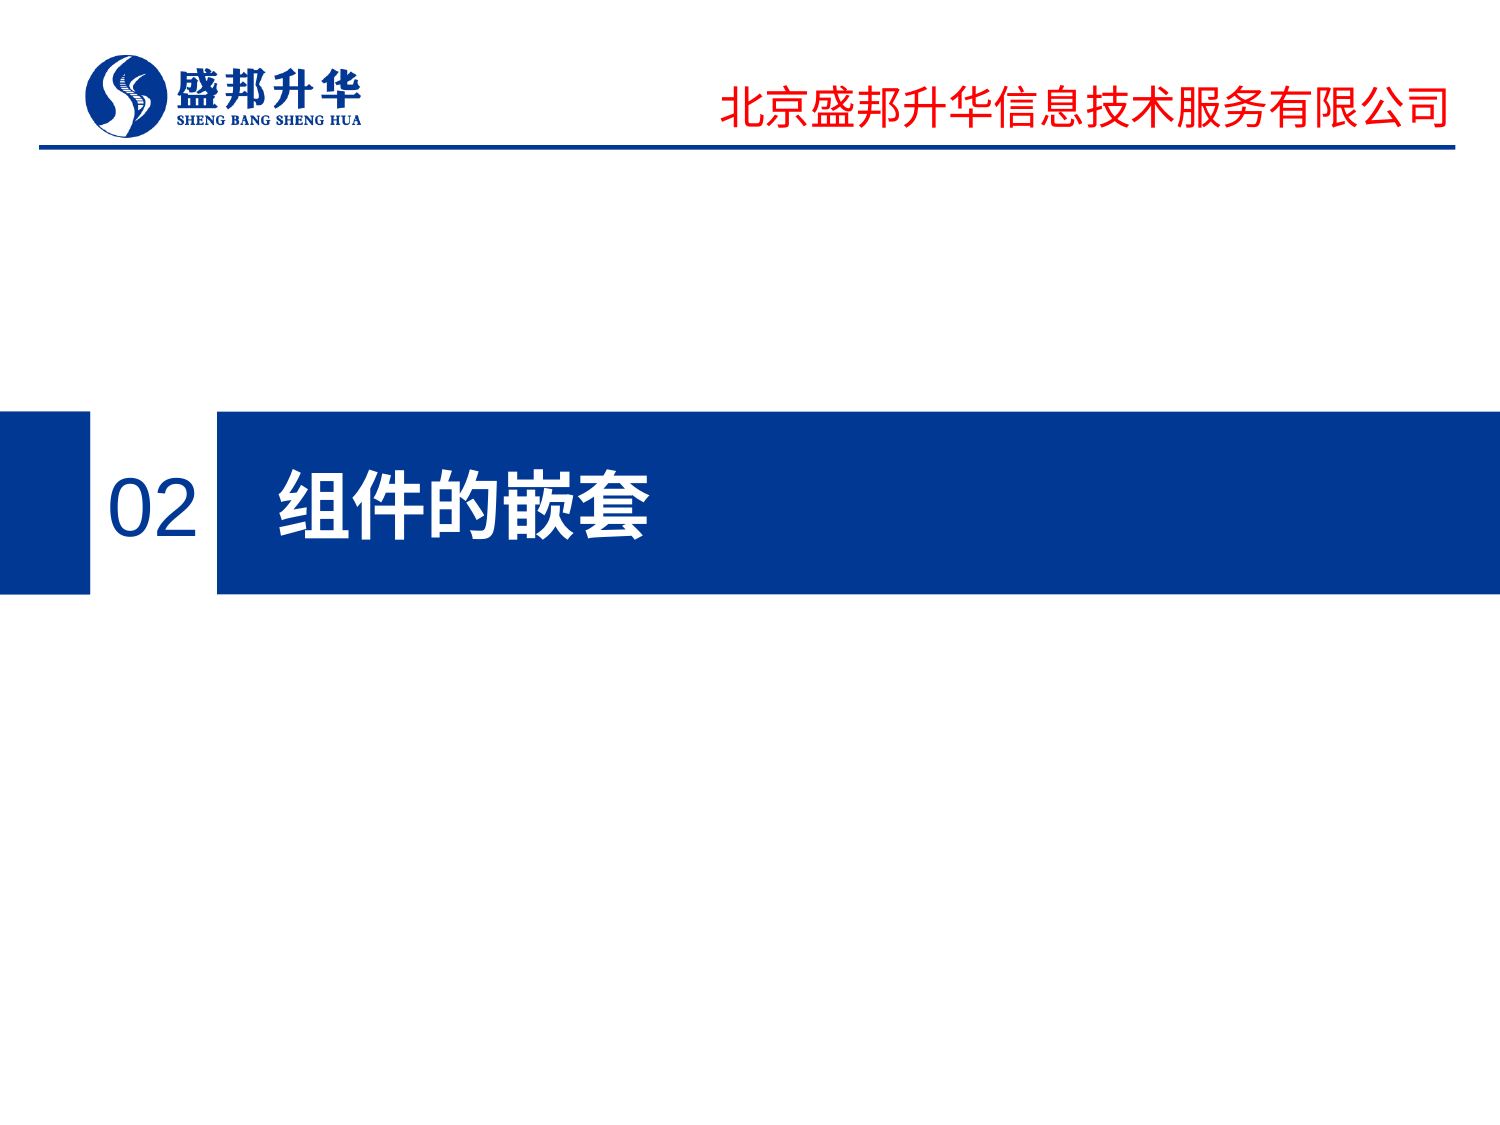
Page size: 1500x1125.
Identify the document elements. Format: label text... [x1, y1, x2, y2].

text_box 组件的嵌套 [218, 411, 1500, 595]
picture [75, 44, 371, 145]
text_box 02 [90, 411, 218, 595]
text_box 北京盛邦升华信息技术服务有限公司 [681, 81, 1467, 178]
text_box [0, 411, 90, 595]
